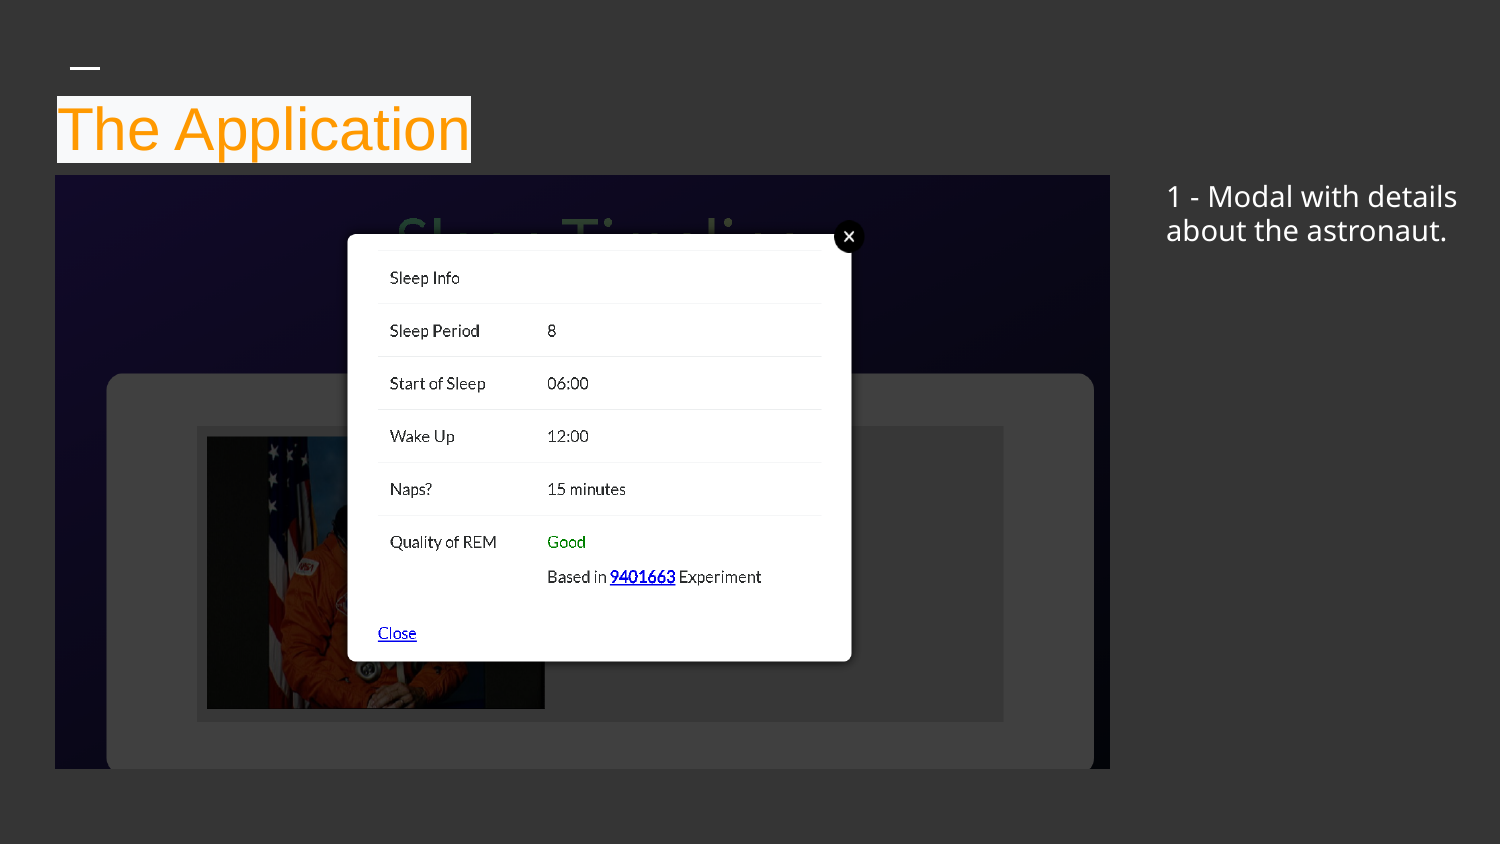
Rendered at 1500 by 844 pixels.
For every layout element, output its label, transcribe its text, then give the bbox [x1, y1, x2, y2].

picture [54, 175, 1110, 769]
title The Application [42, 54, 1458, 685]
text_box 1 - Modal with details about the astronaut. [1150, 162, 1482, 782]
